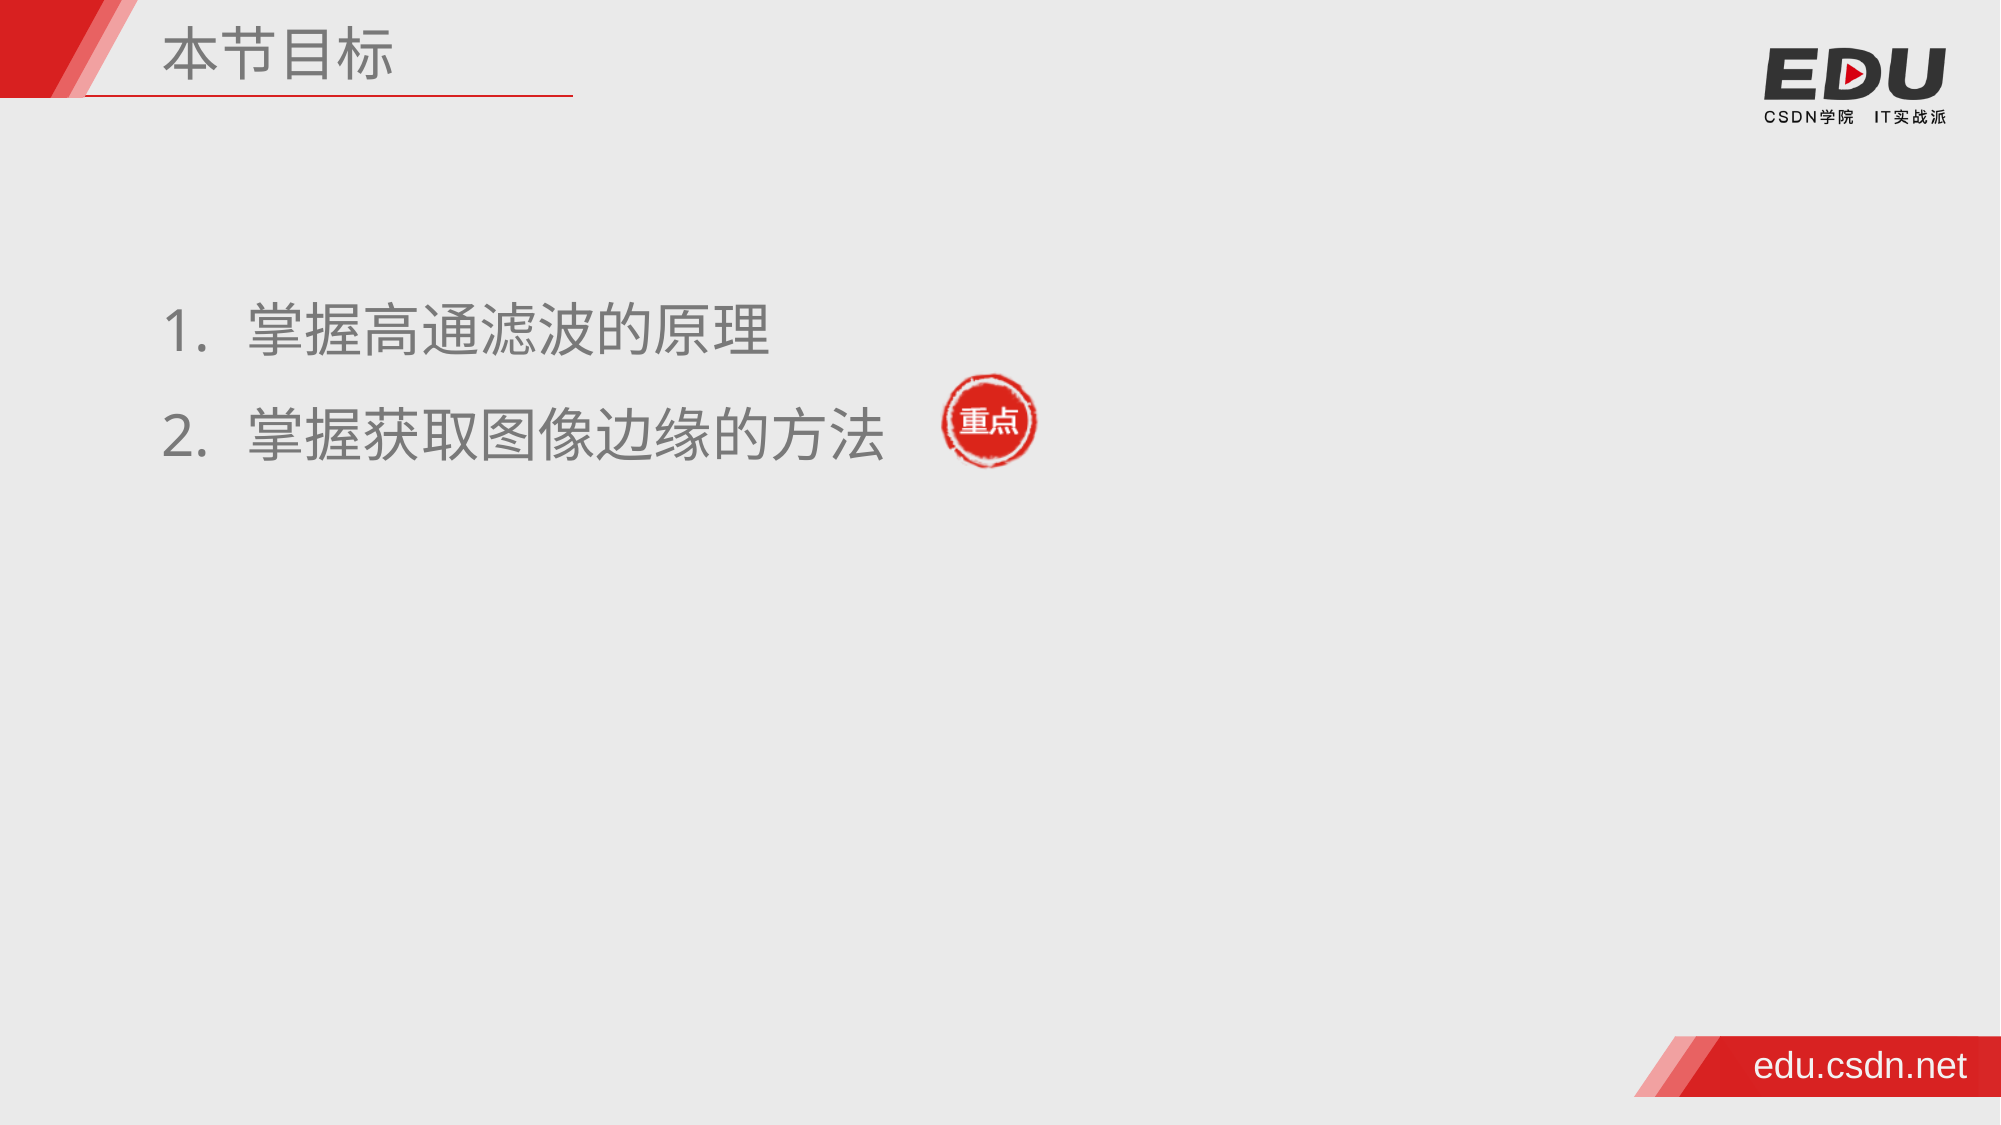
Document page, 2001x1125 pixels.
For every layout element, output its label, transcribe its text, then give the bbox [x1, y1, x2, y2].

picture [940, 371, 1039, 471]
text_box 本节目标 [154, 17, 809, 96]
text_box 掌握高通滤波的原理 掌握获取图像边缘的方法 [154, 250, 1130, 476]
picture [1761, 42, 1948, 128]
